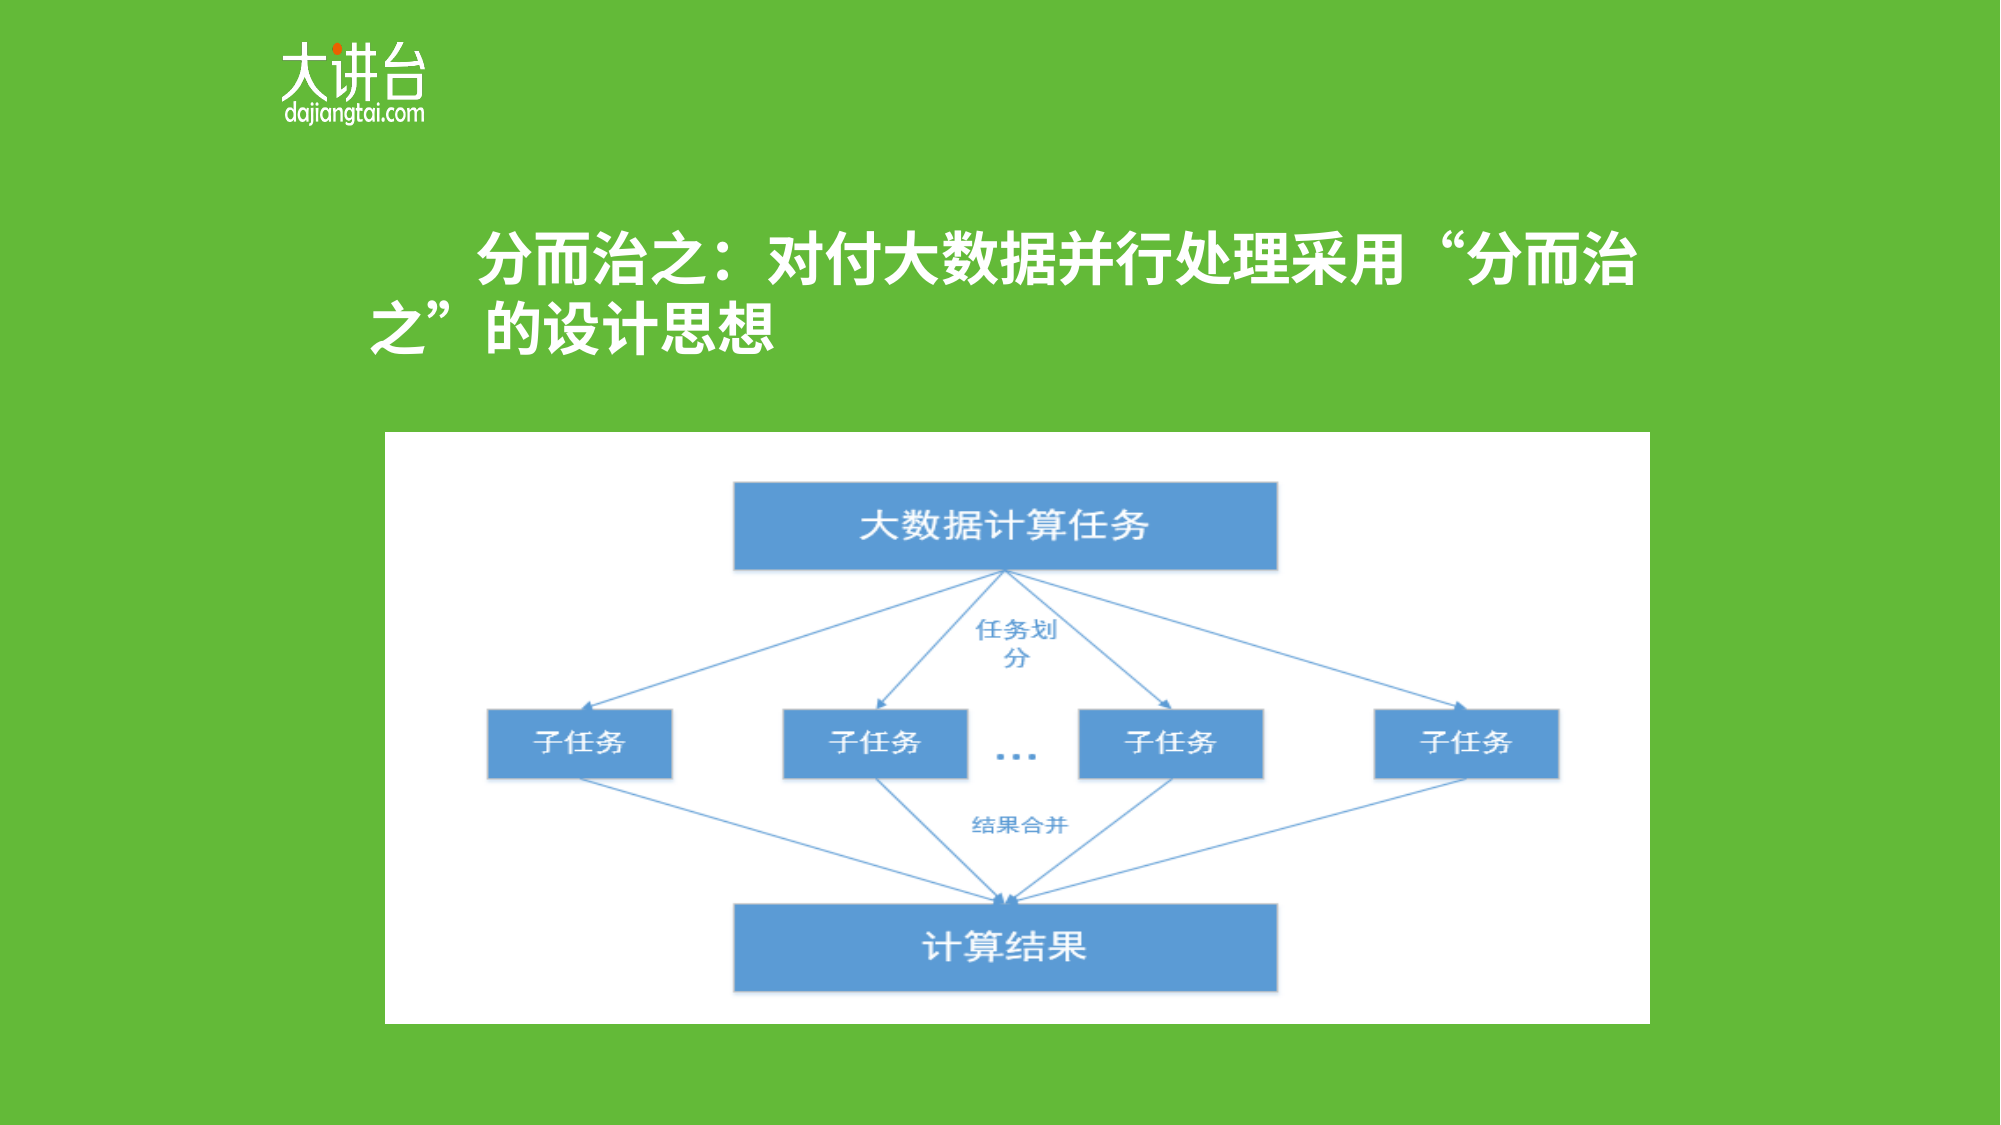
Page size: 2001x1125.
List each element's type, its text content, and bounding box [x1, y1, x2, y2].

picture [282, 42, 425, 126]
picture [385, 432, 1650, 1024]
text_box 分而治之：对付大数据并行处理采用“分而治之”的设计思想 [353, 125, 1701, 460]
